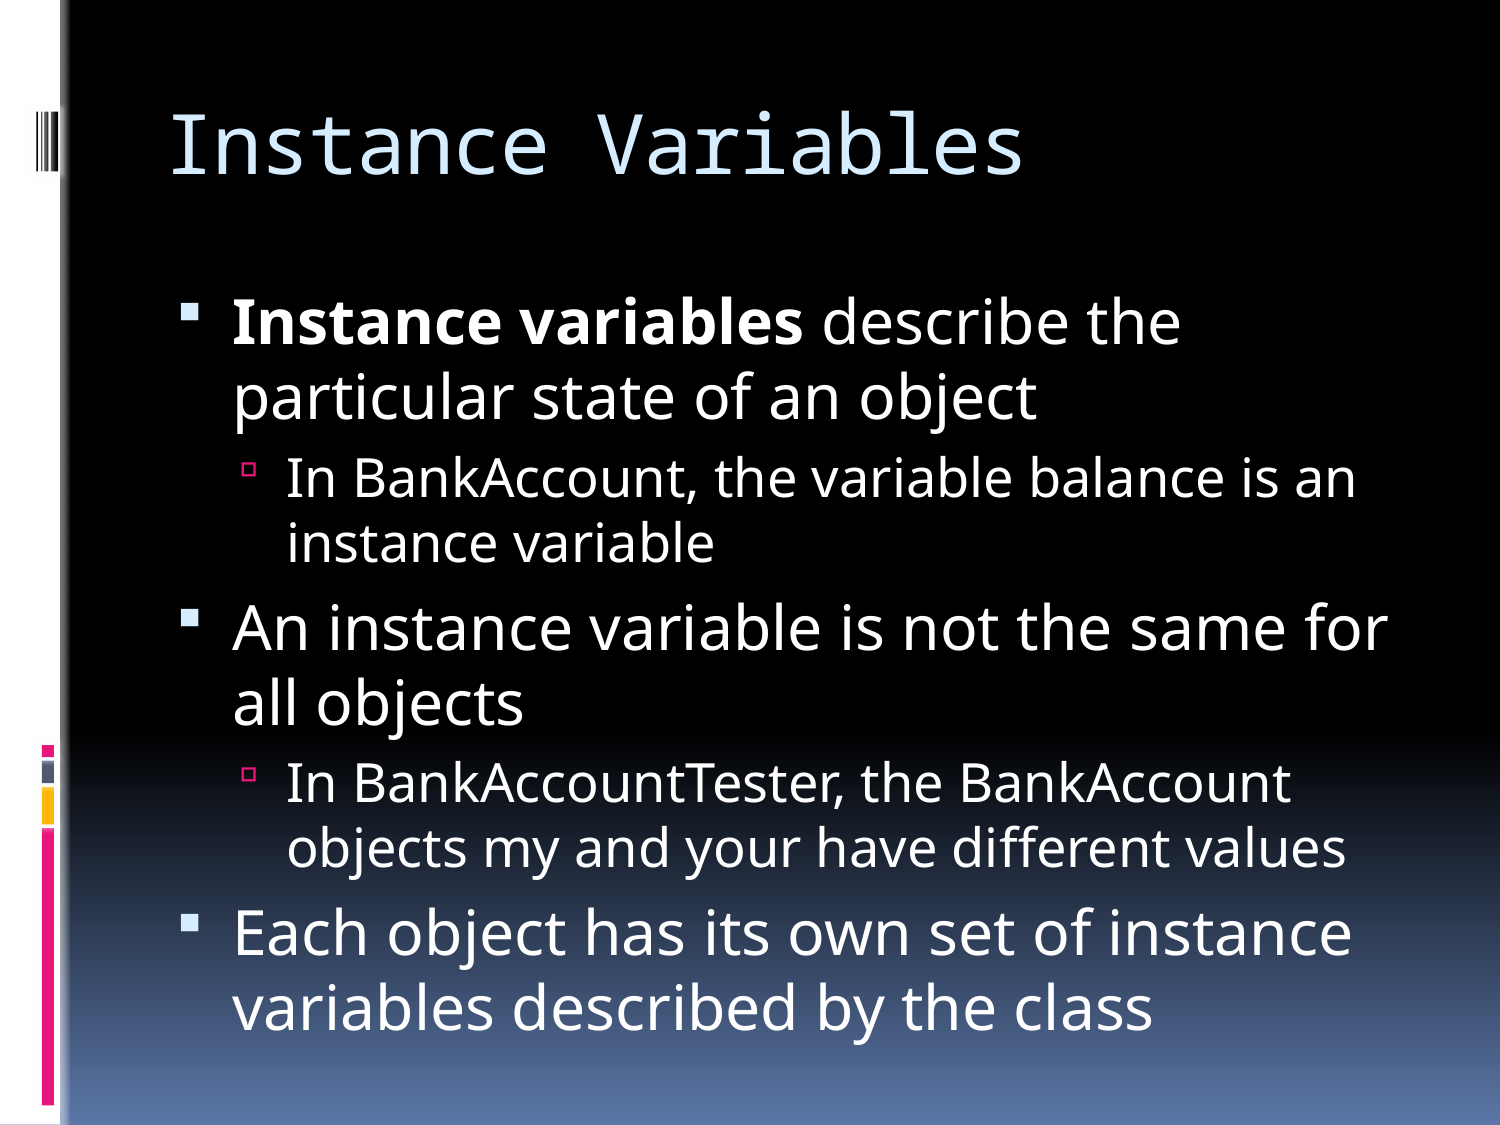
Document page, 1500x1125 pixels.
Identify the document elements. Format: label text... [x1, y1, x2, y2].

list Instance variables describe the particular state of an object In BankAccount, the variable balance is an instance variable An instance variable is not the same for all objects In BankAccountTester, the BankAccount objects my and your have different values Each object has its own set of instance variables described by the class [150, 275, 1425, 1063]
title Instance Variables [150, 83, 1425, 234]
